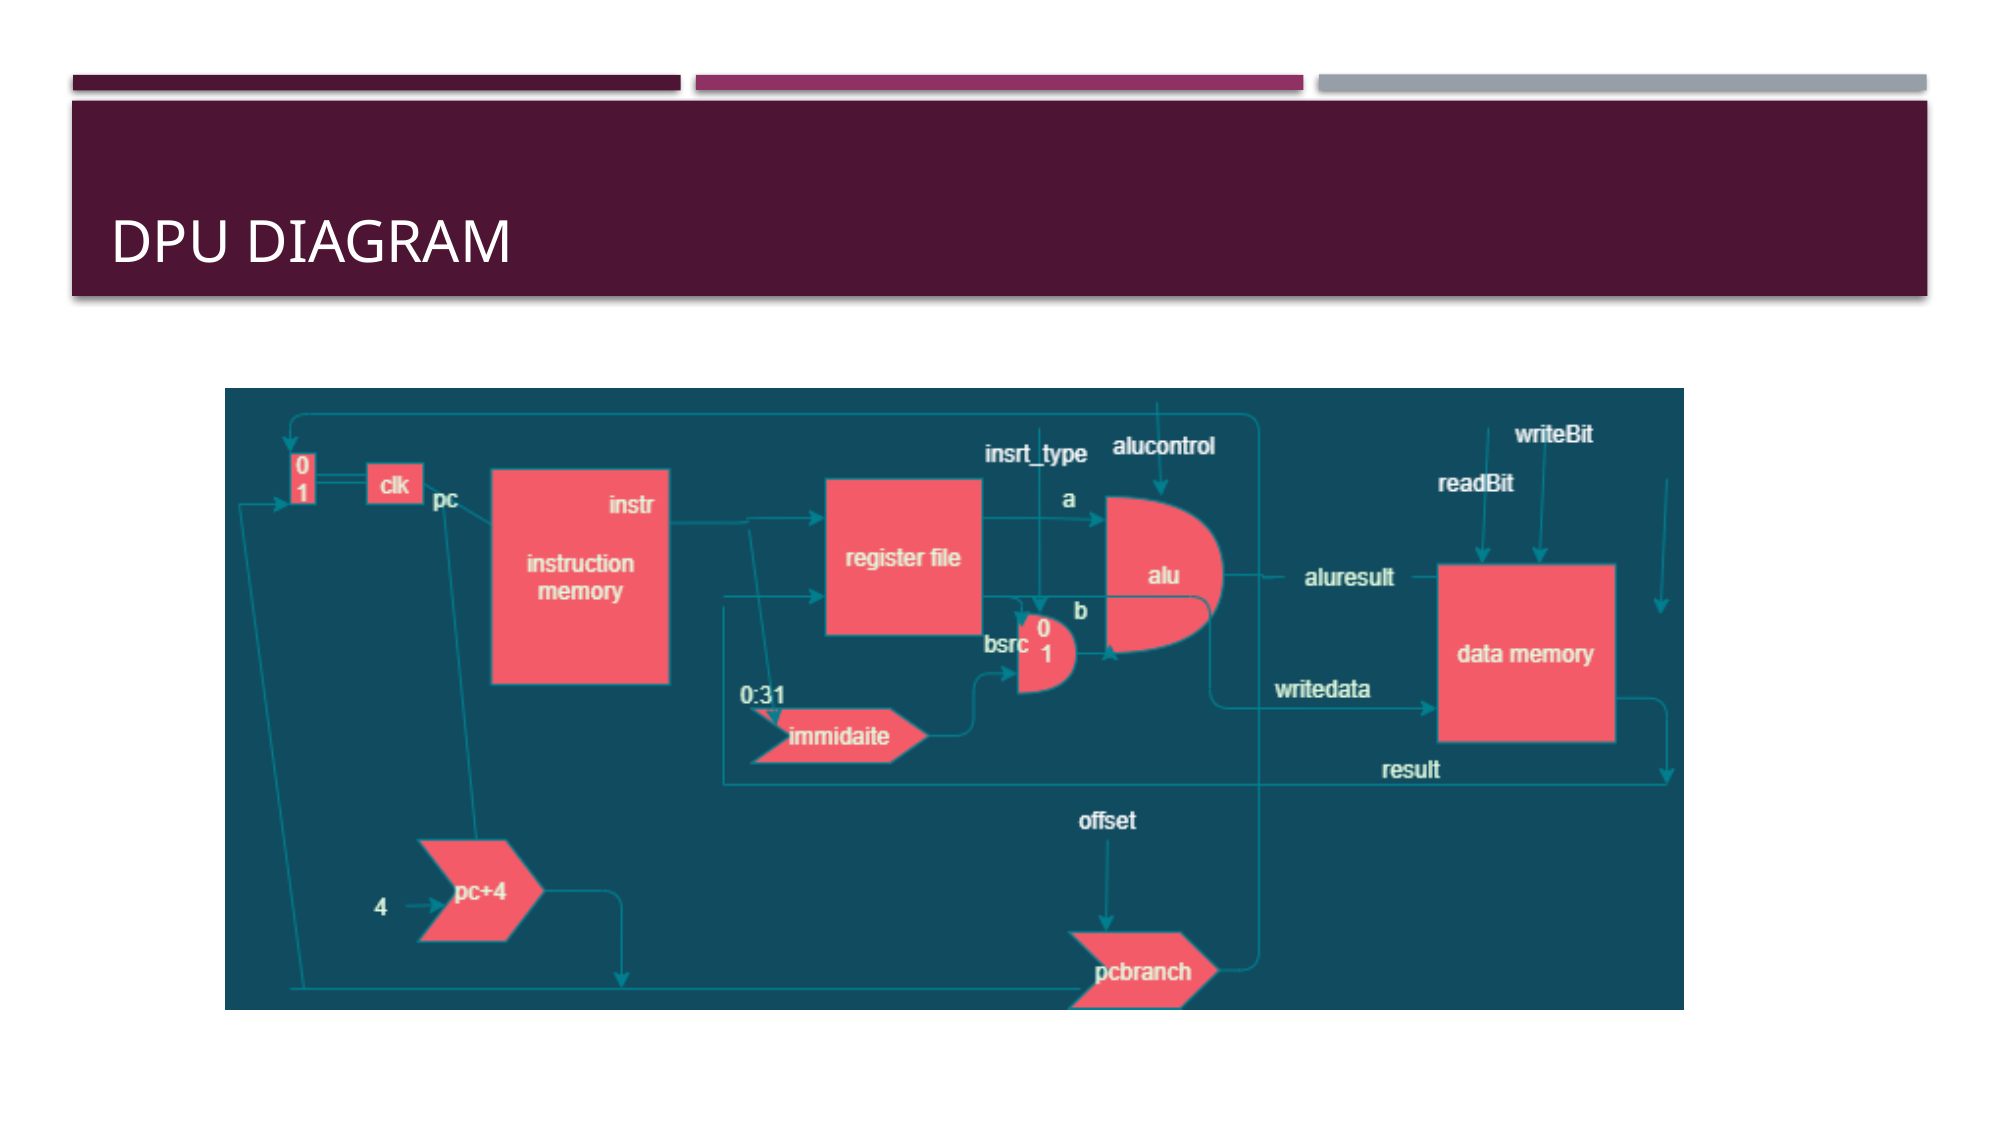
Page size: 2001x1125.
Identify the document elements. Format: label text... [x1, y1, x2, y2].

picture [224, 388, 1684, 1011]
title DPU Diagram [95, 115, 1905, 282]
